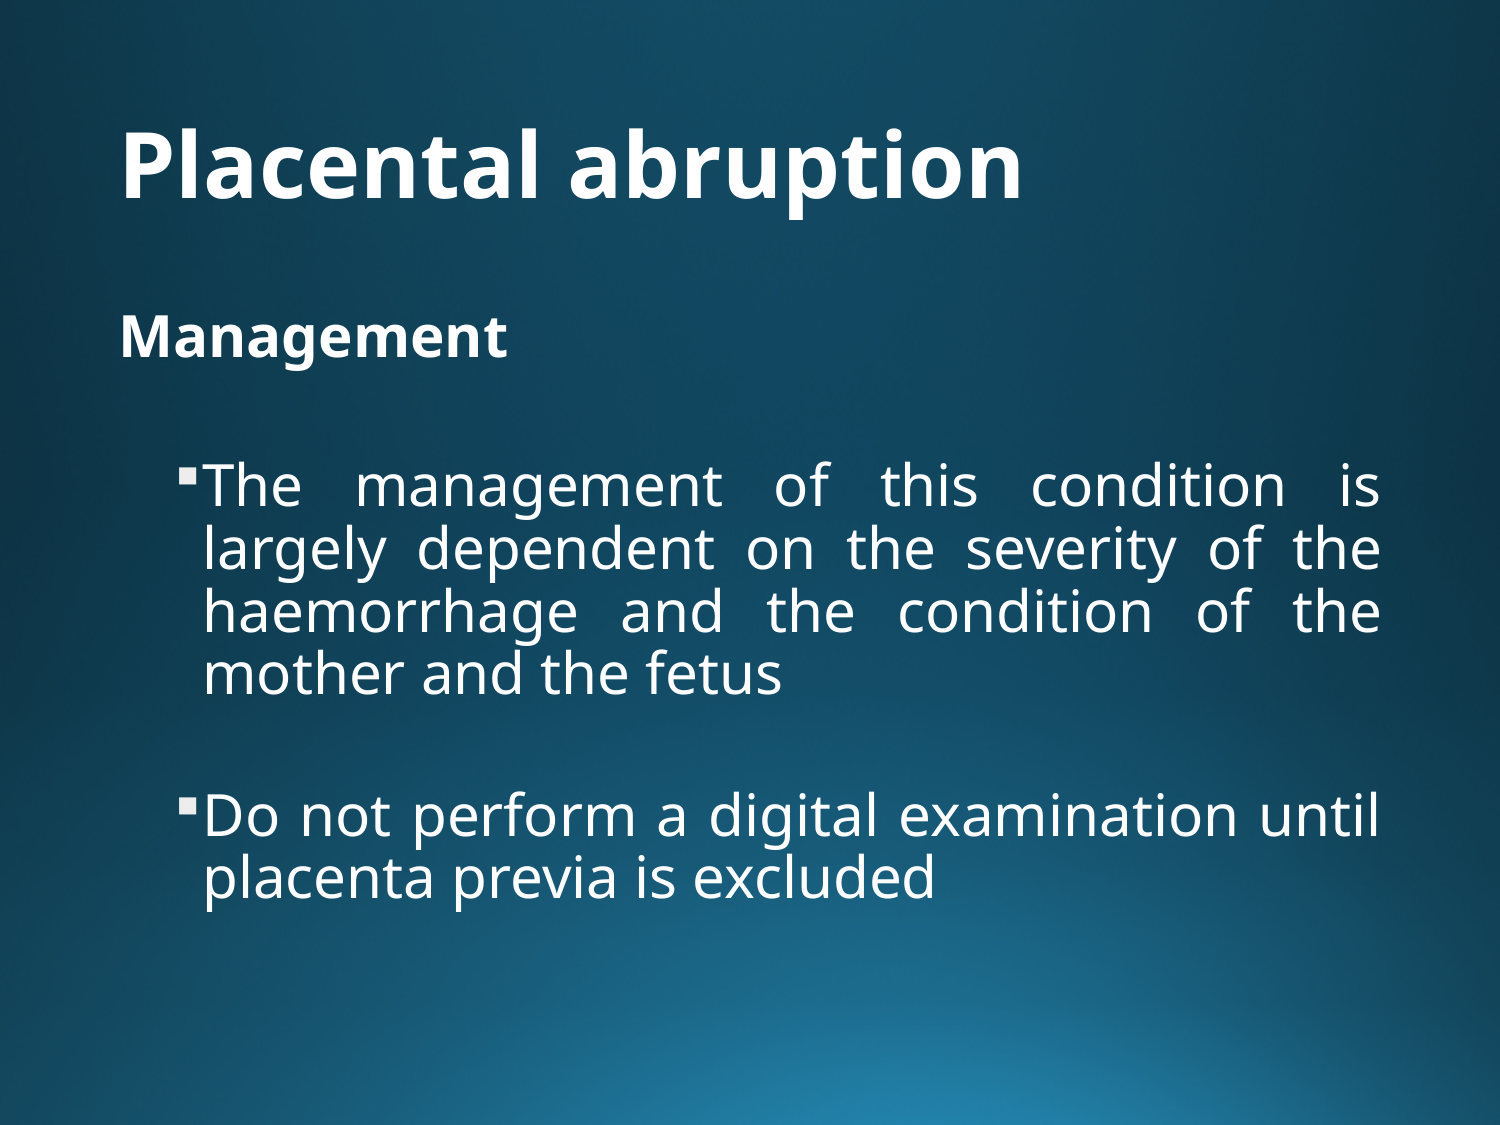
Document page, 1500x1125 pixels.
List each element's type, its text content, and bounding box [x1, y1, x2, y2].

title Placental abruption [103, 59, 1397, 278]
picture [0, 0, 1500, 1125]
list Management The management of this condition is largely dependent on the severity of the haemorrhage and the condition of the mother and the fetus Do not perform a digital examination until placenta previa is excluded [103, 299, 1397, 1014]
